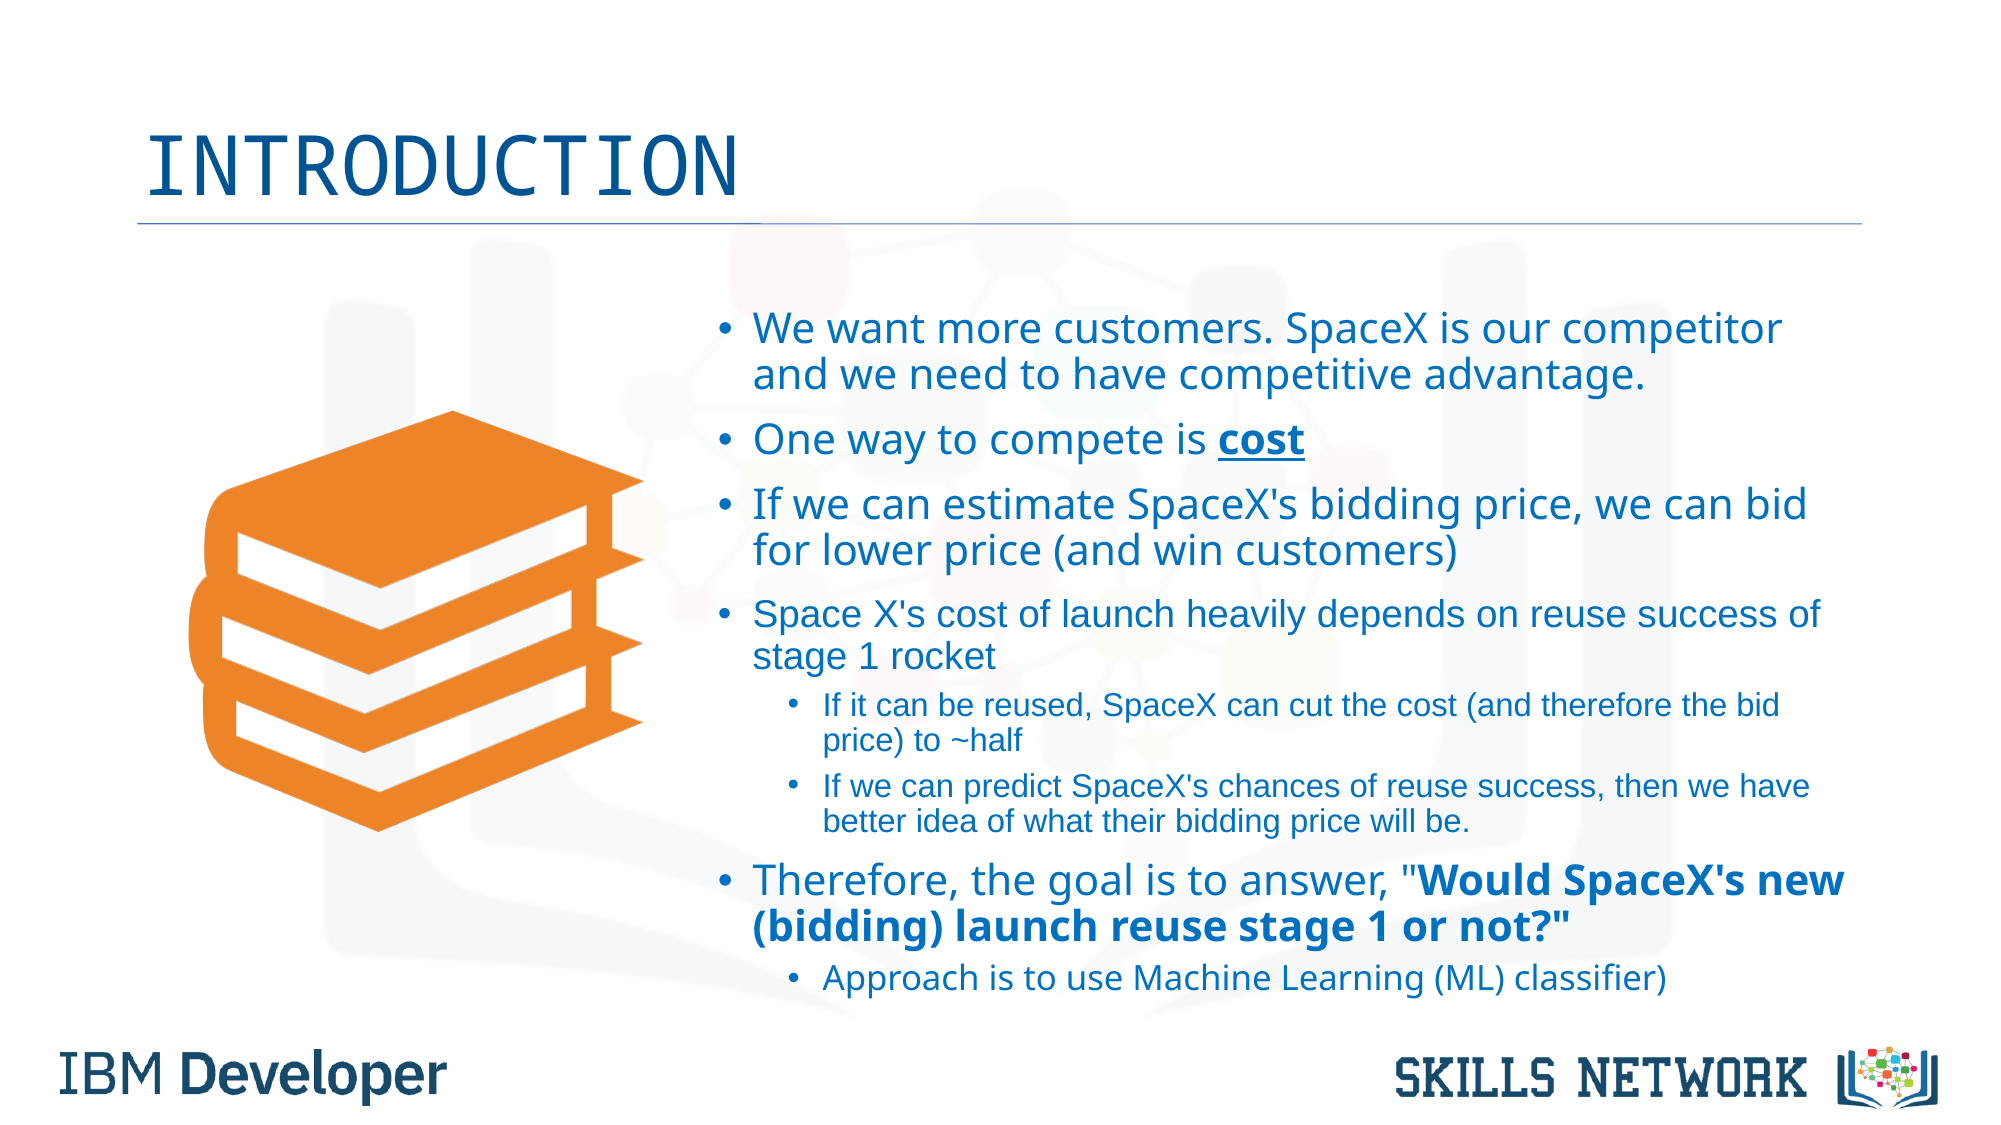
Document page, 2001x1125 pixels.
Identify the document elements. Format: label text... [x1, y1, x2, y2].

picture [1390, 1045, 1945, 1111]
text_box We want more customers. SpaceX is our competitor and we need to have competitive advantage. One way to compete is cost If we can estimate SpaceX's bidding price, we can bid for lower price (and win customers) Space X's cost of launch heavily depends on reuse success of stage 1 rocket If it can be reused, SpaceX can cut the cost (and therefore the bid price) to ~half If we can predict SpaceX's chances of reuse success, then we have better idea of what their bidding price will be. Therefore, the goal is to answer, "Would SpaceX's new (bidding) launch reuse stage 1 or not?" Approach is to use Machine Learning (ML) classifier) [702, 299, 1863, 1014]
picture [55, 1045, 459, 1108]
picture [163, 370, 665, 872]
title INTRODUCTION [126, 59, 1381, 278]
